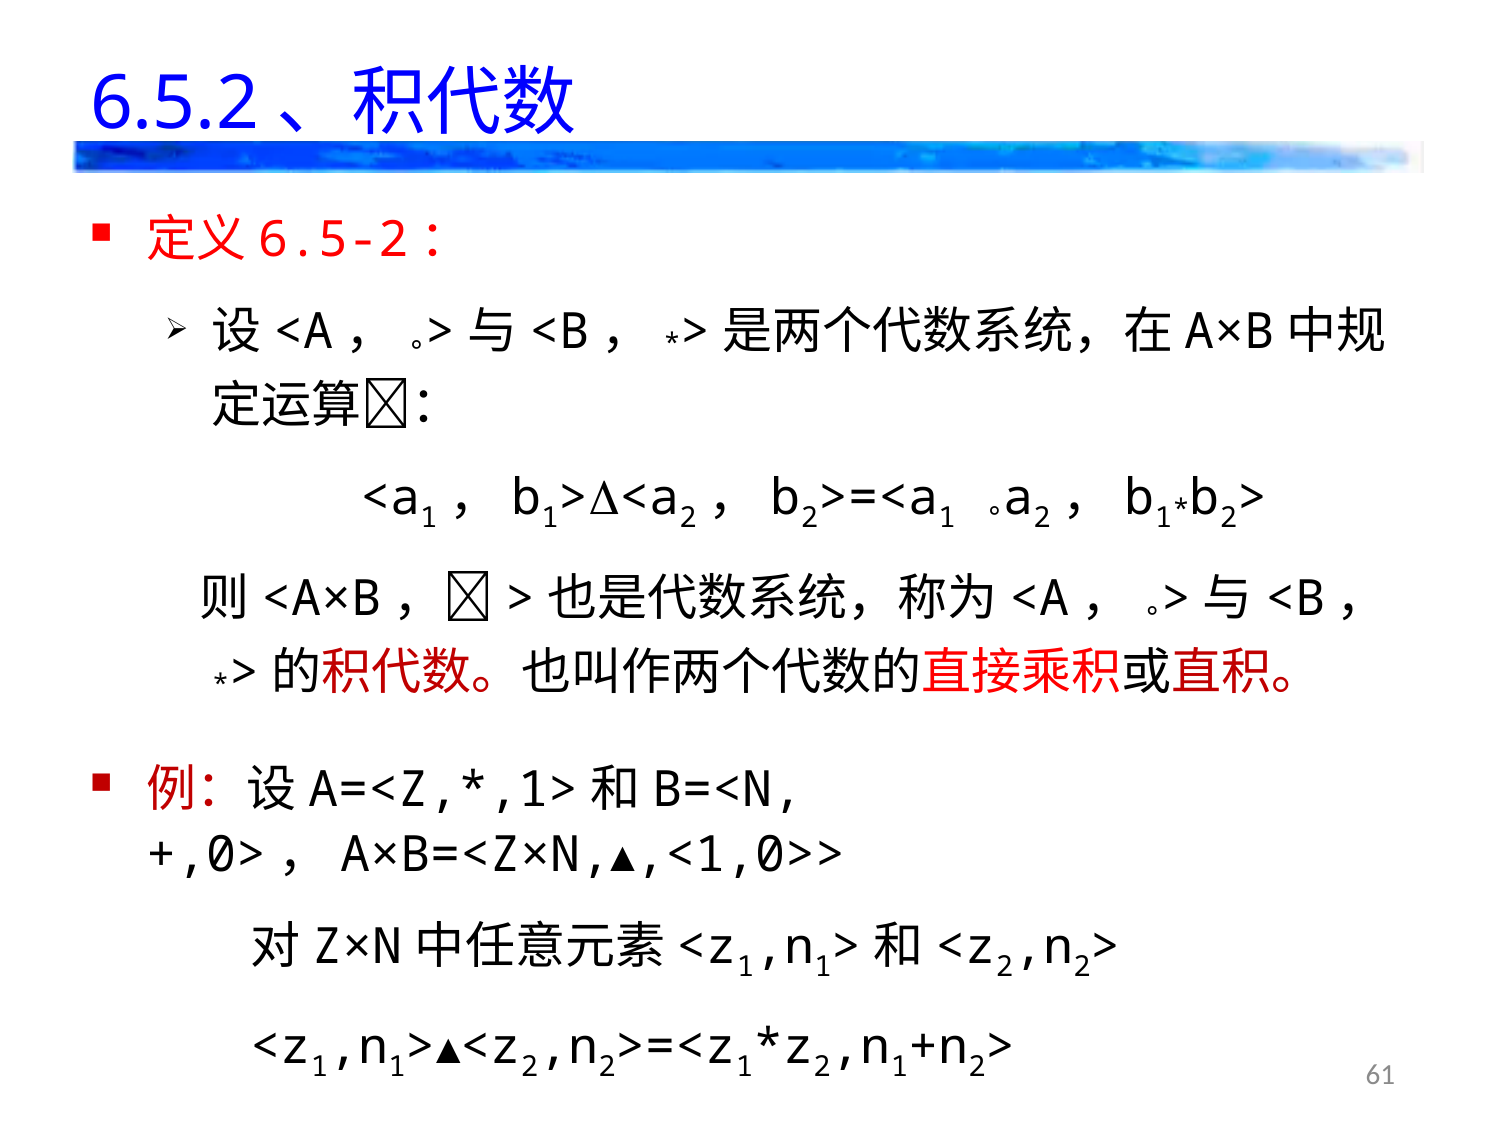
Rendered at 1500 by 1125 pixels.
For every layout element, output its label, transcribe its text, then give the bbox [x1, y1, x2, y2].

picture [72, 141, 1424, 173]
list 定义6.5-2： 设<A，°>与<B，*>是两个代数系统，在A×B中规定运算： <a1，b1><a2，b2>=<a1 °a2，b1*b2> 则<A×B，>也是代数系统，称为<A，°>与<B，*>的积代数。也叫作两个代数的直接乘积或直积。 例：设A=<Z,*,1>和B=<N,+,0>，A×B=<Z×N,▲,<1,0>> 对Z×N中任意元素<z1,n1>和<z2,n2> <z1,n1>▲<z2,n2>=<z1*z2,n1+n2> [74, 193, 1426, 1003]
slide_number 61 [1335, 1042, 1425, 1103]
title 6.5.2、积代数 [74, 46, 1426, 151]
